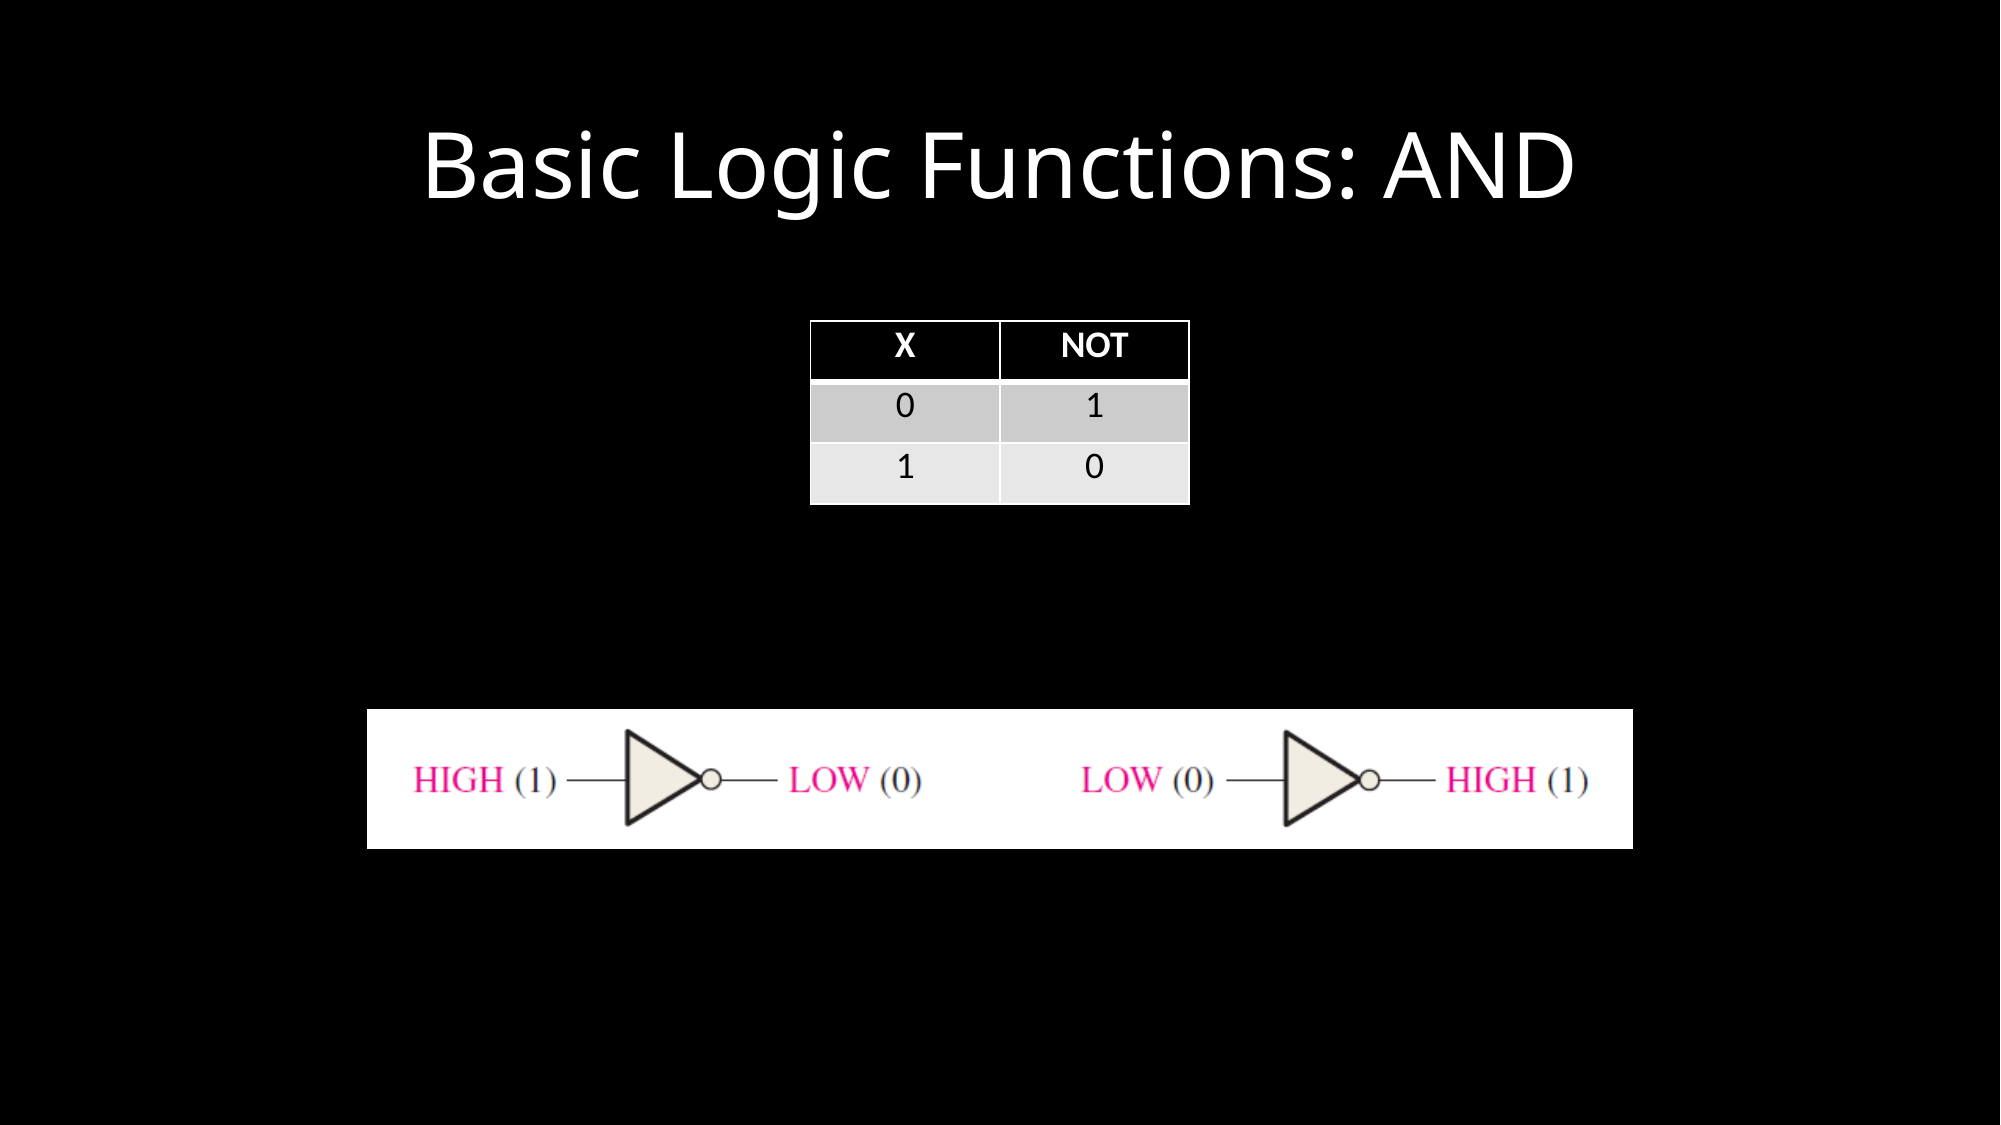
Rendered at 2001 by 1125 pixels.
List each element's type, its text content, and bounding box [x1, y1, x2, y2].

table_cell 0 [1001, 444, 1188, 503]
table_cell 0 [811, 385, 999, 442]
table_header X [811, 322, 999, 379]
title Basic Logic Functions: AND [137, 59, 1863, 278]
table_cell 1 [1001, 385, 1188, 442]
table_header NOT [1001, 322, 1188, 379]
picture [367, 709, 1633, 849]
table_cell 1 [811, 444, 999, 503]
